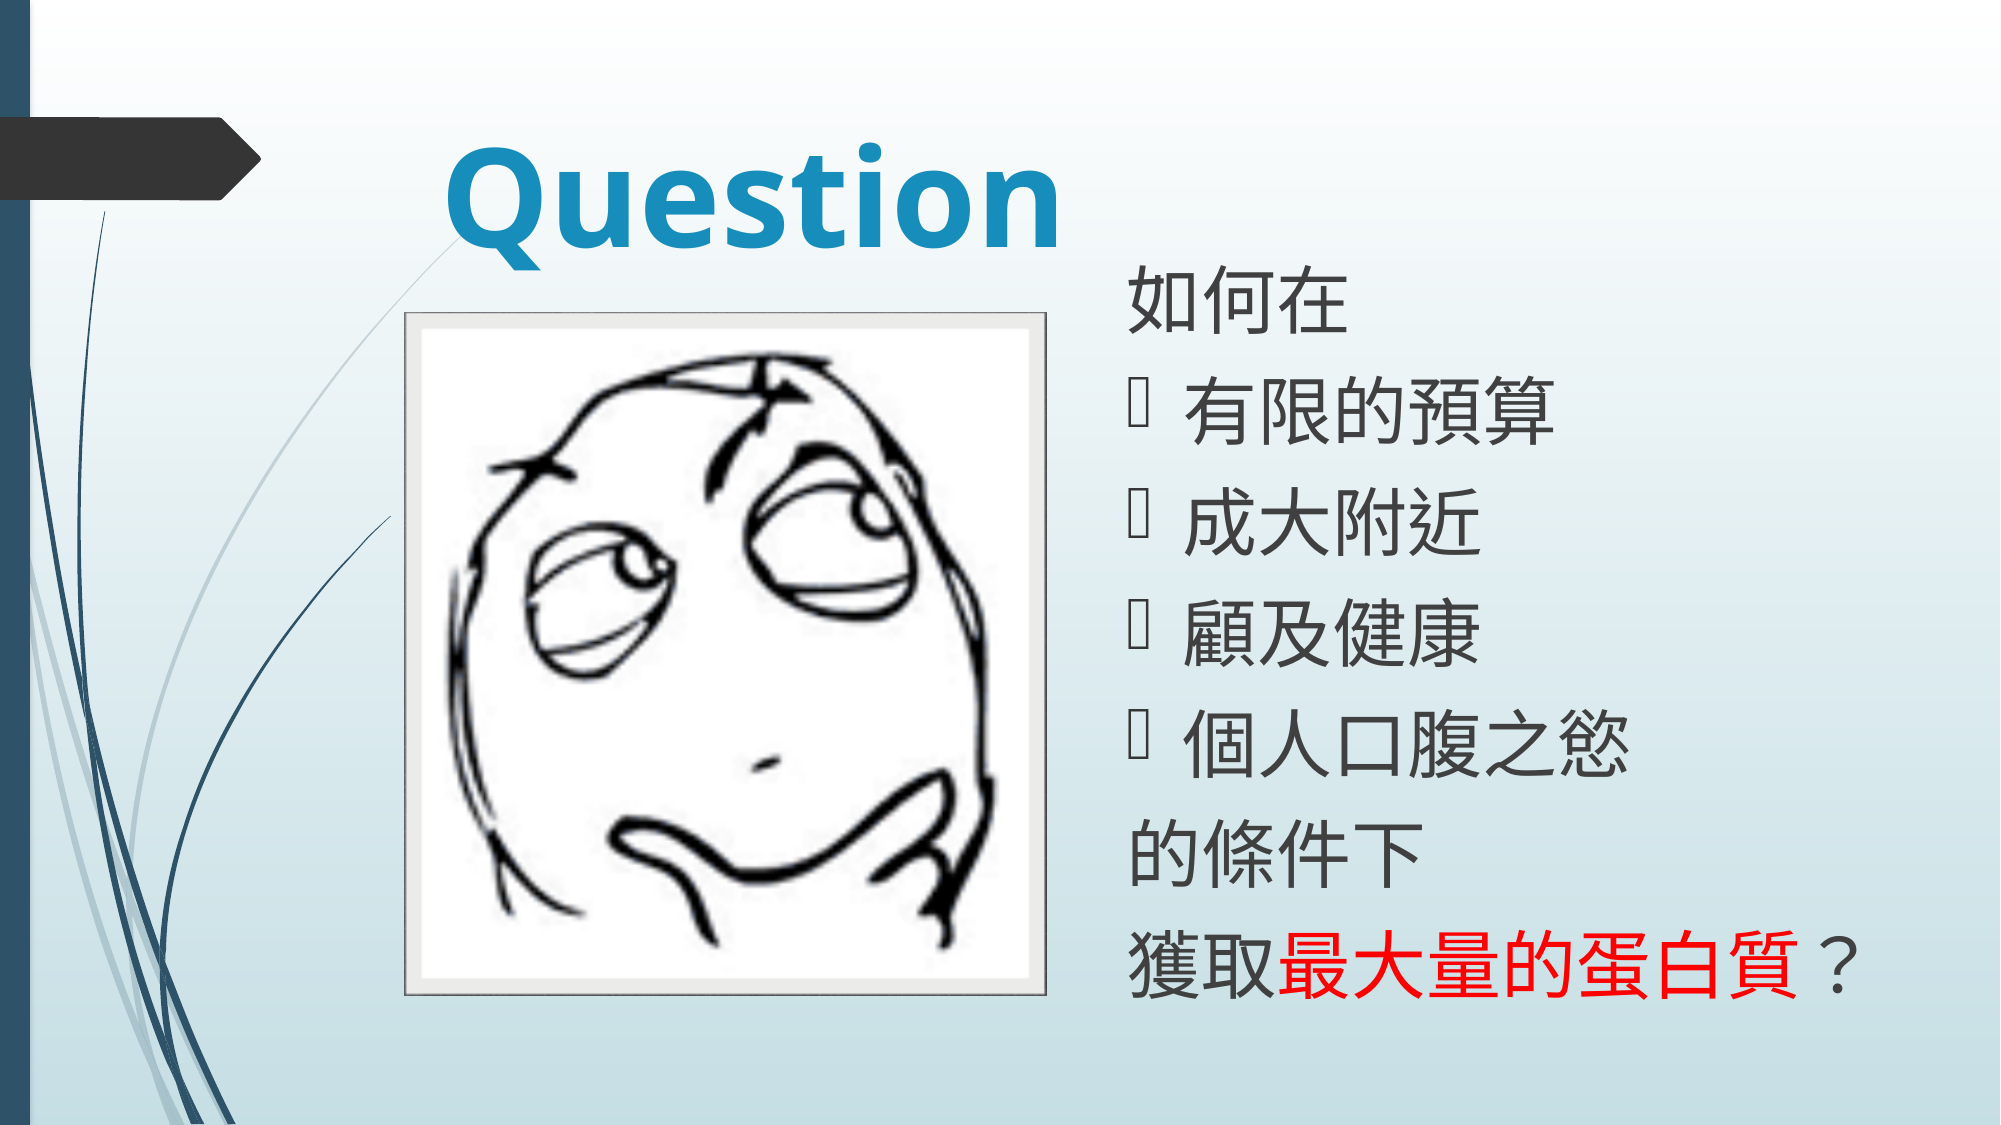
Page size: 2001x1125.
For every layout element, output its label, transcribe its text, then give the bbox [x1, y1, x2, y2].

title Question [425, 102, 1888, 313]
list 如何在 有限的預算 成大附近 顧及健康 個人口腹之慾 的條件下 獲取最大量的蛋白質？ [1111, 246, 2000, 951]
picture [404, 312, 1048, 996]
